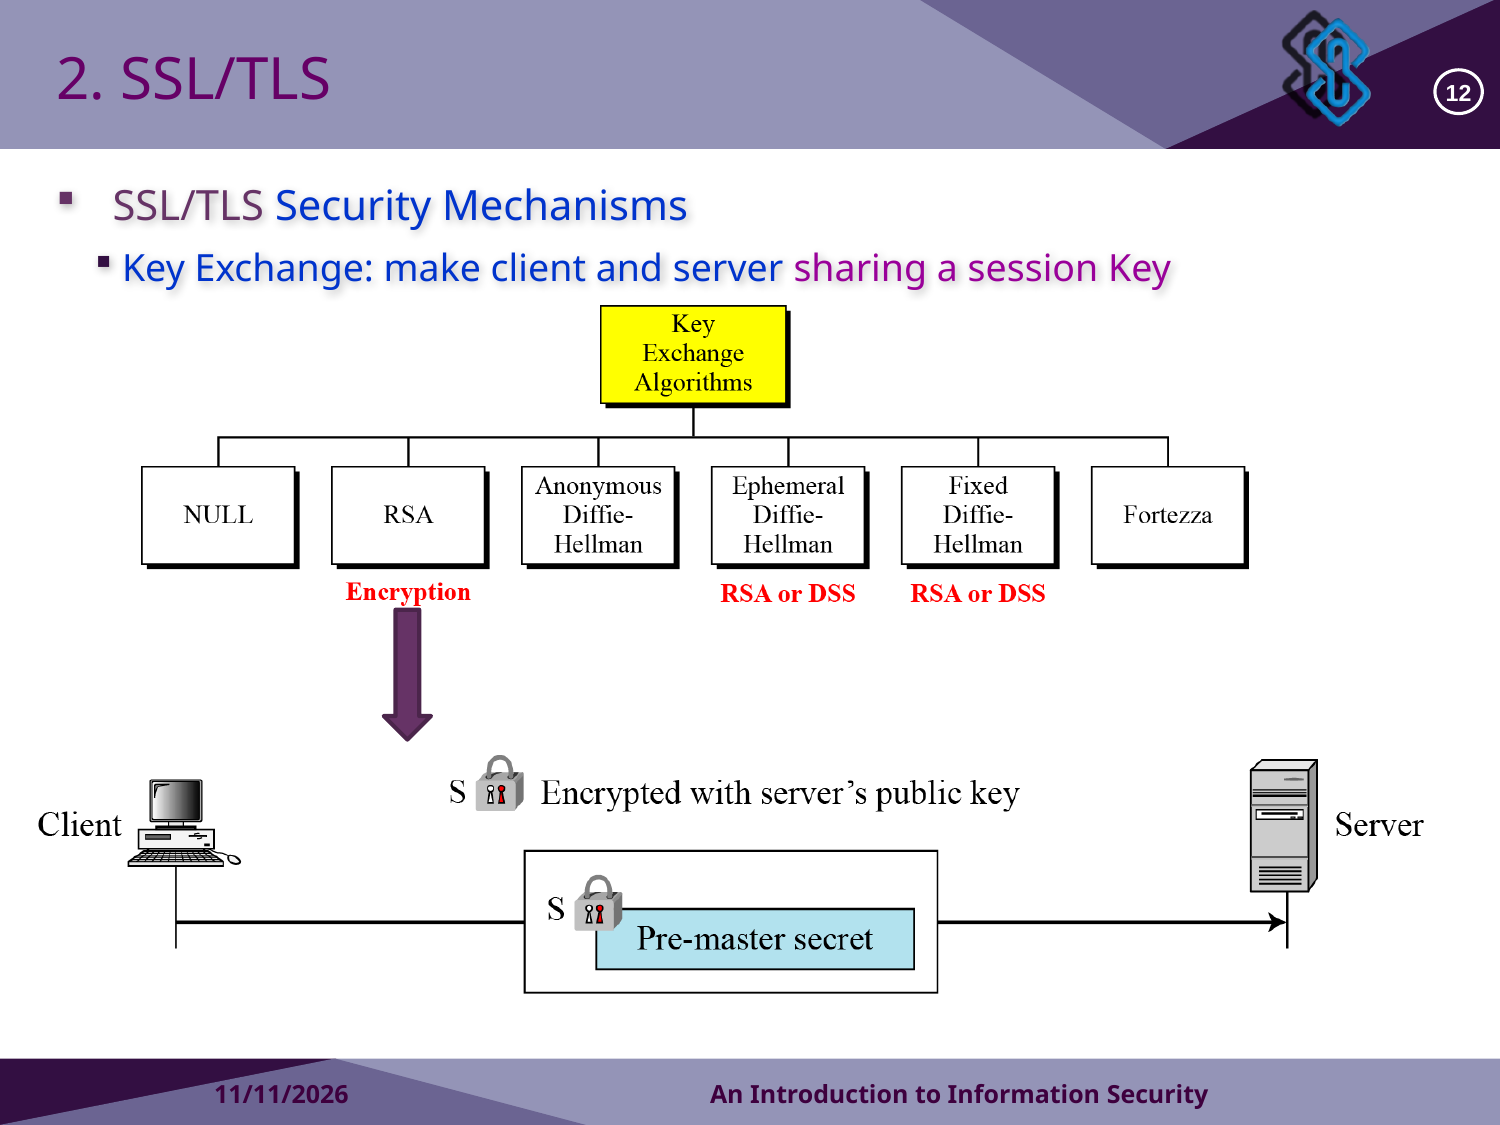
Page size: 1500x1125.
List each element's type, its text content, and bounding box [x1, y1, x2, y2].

title 2. SSL/TLS [41, 31, 999, 121]
text_box [381, 618, 433, 742]
picture [36, 755, 1424, 994]
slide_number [199, 1073, 550, 1118]
picture [1268, 10, 1387, 129]
list SSL/TLS Security Mechanisms Key Exchange: make client and server sharing a session Key [41, 160, 1471, 1047]
footer An Introduction to Information Security [695, 1073, 1412, 1118]
slide_number 12 [1433, 68, 1484, 116]
picture [141, 304, 1249, 610]
